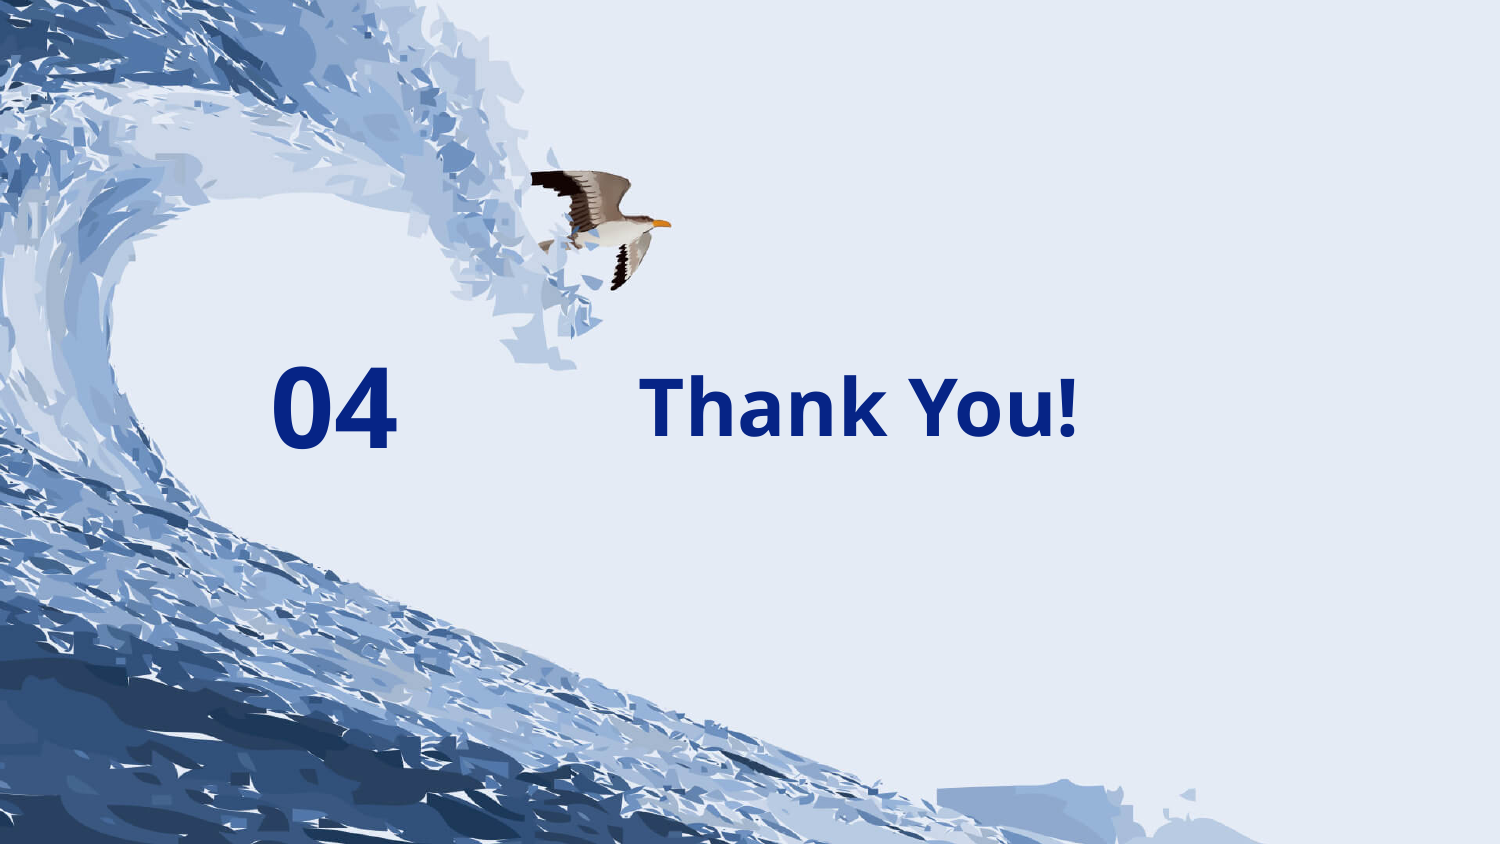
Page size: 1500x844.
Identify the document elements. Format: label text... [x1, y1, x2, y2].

picture [0, 0, 1500, 844]
text_box 04 [215, 302, 454, 505]
text_box Thank You! [624, 266, 1406, 542]
